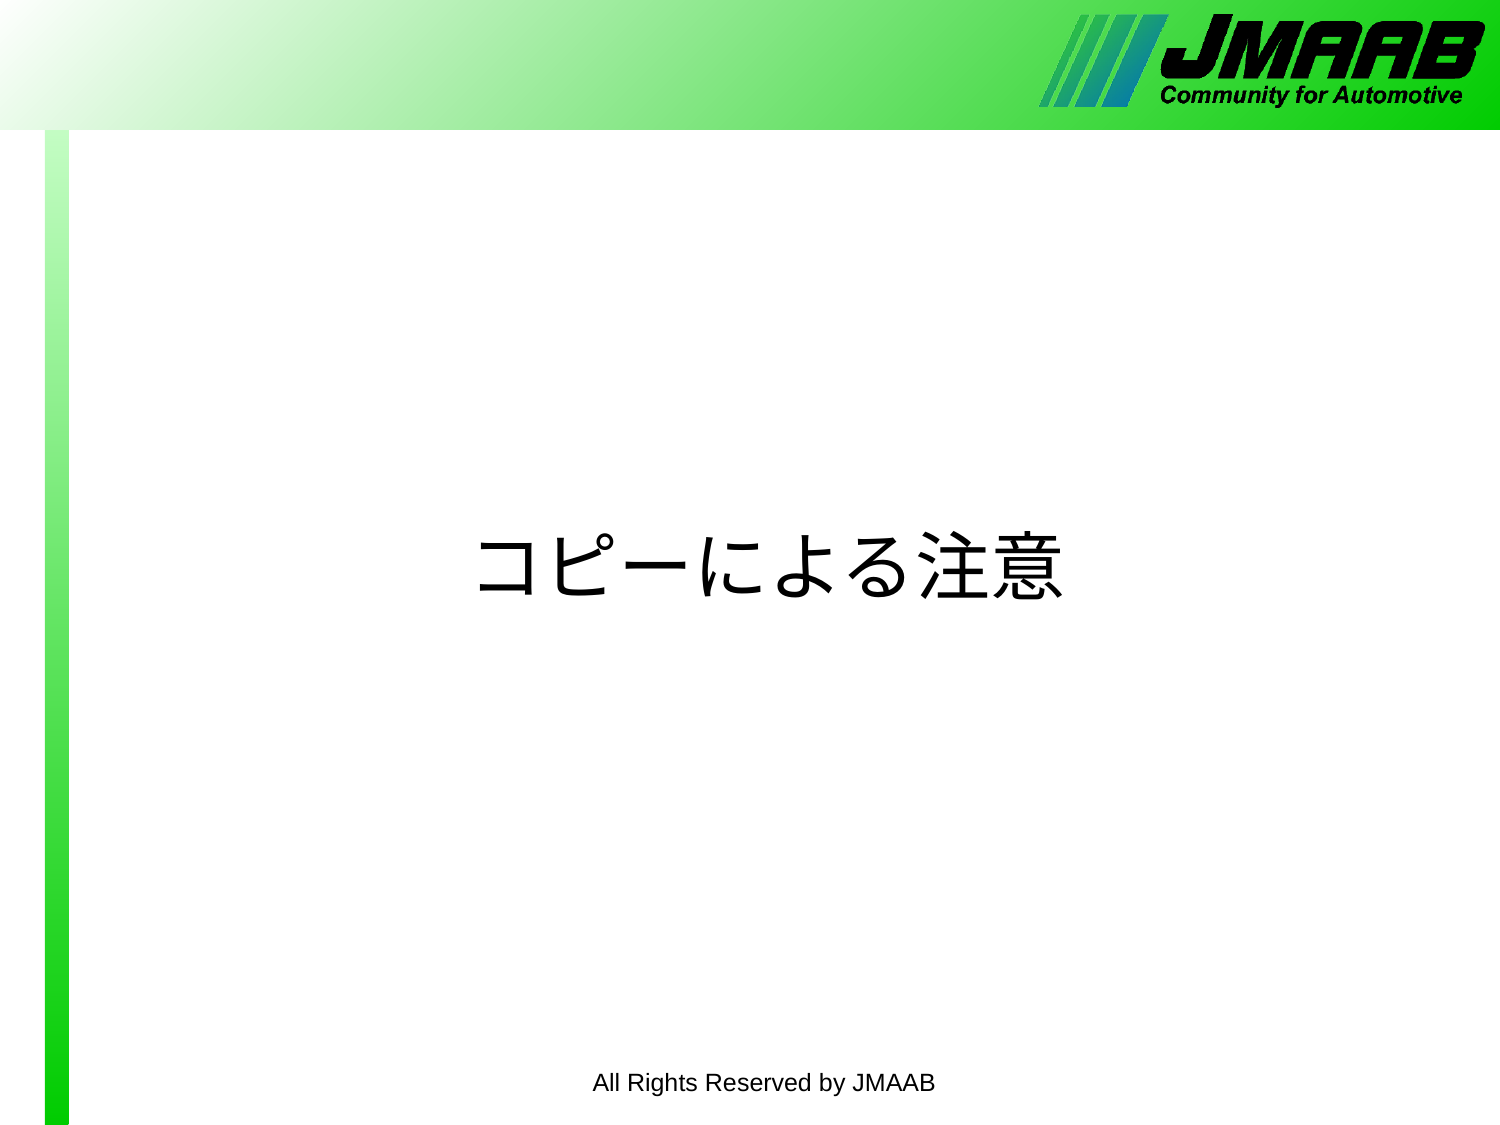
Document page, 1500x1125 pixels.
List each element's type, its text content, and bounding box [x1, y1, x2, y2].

picture [1036, 11, 1486, 109]
list コピーによる注意 [53, 529, 1481, 630]
text_box [729, 532, 770, 592]
